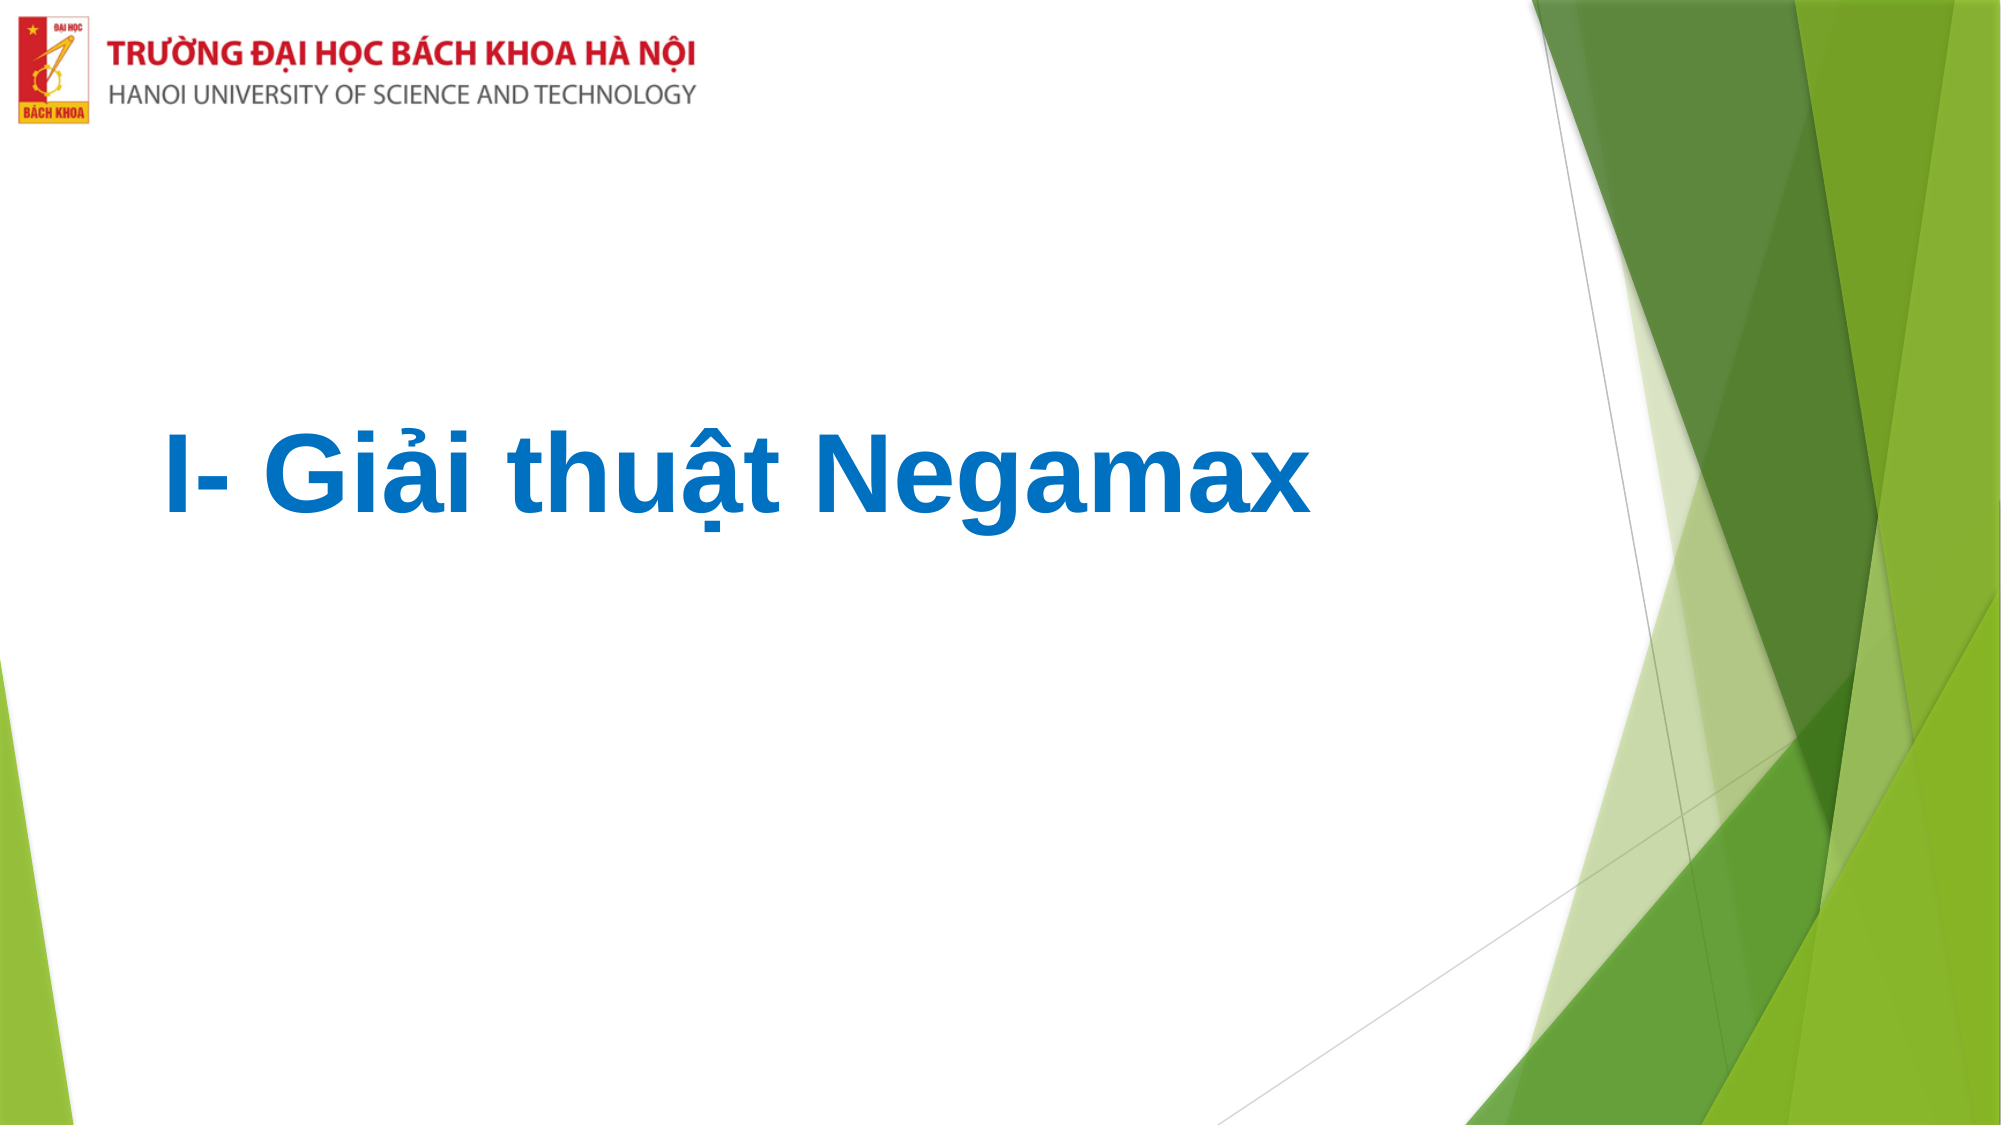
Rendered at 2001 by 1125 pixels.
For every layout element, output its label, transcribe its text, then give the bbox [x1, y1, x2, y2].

text_box [824, 765, 1635, 982]
picture [0, 14, 715, 147]
text_box I- Giải thuật Negamax [147, 392, 1635, 501]
